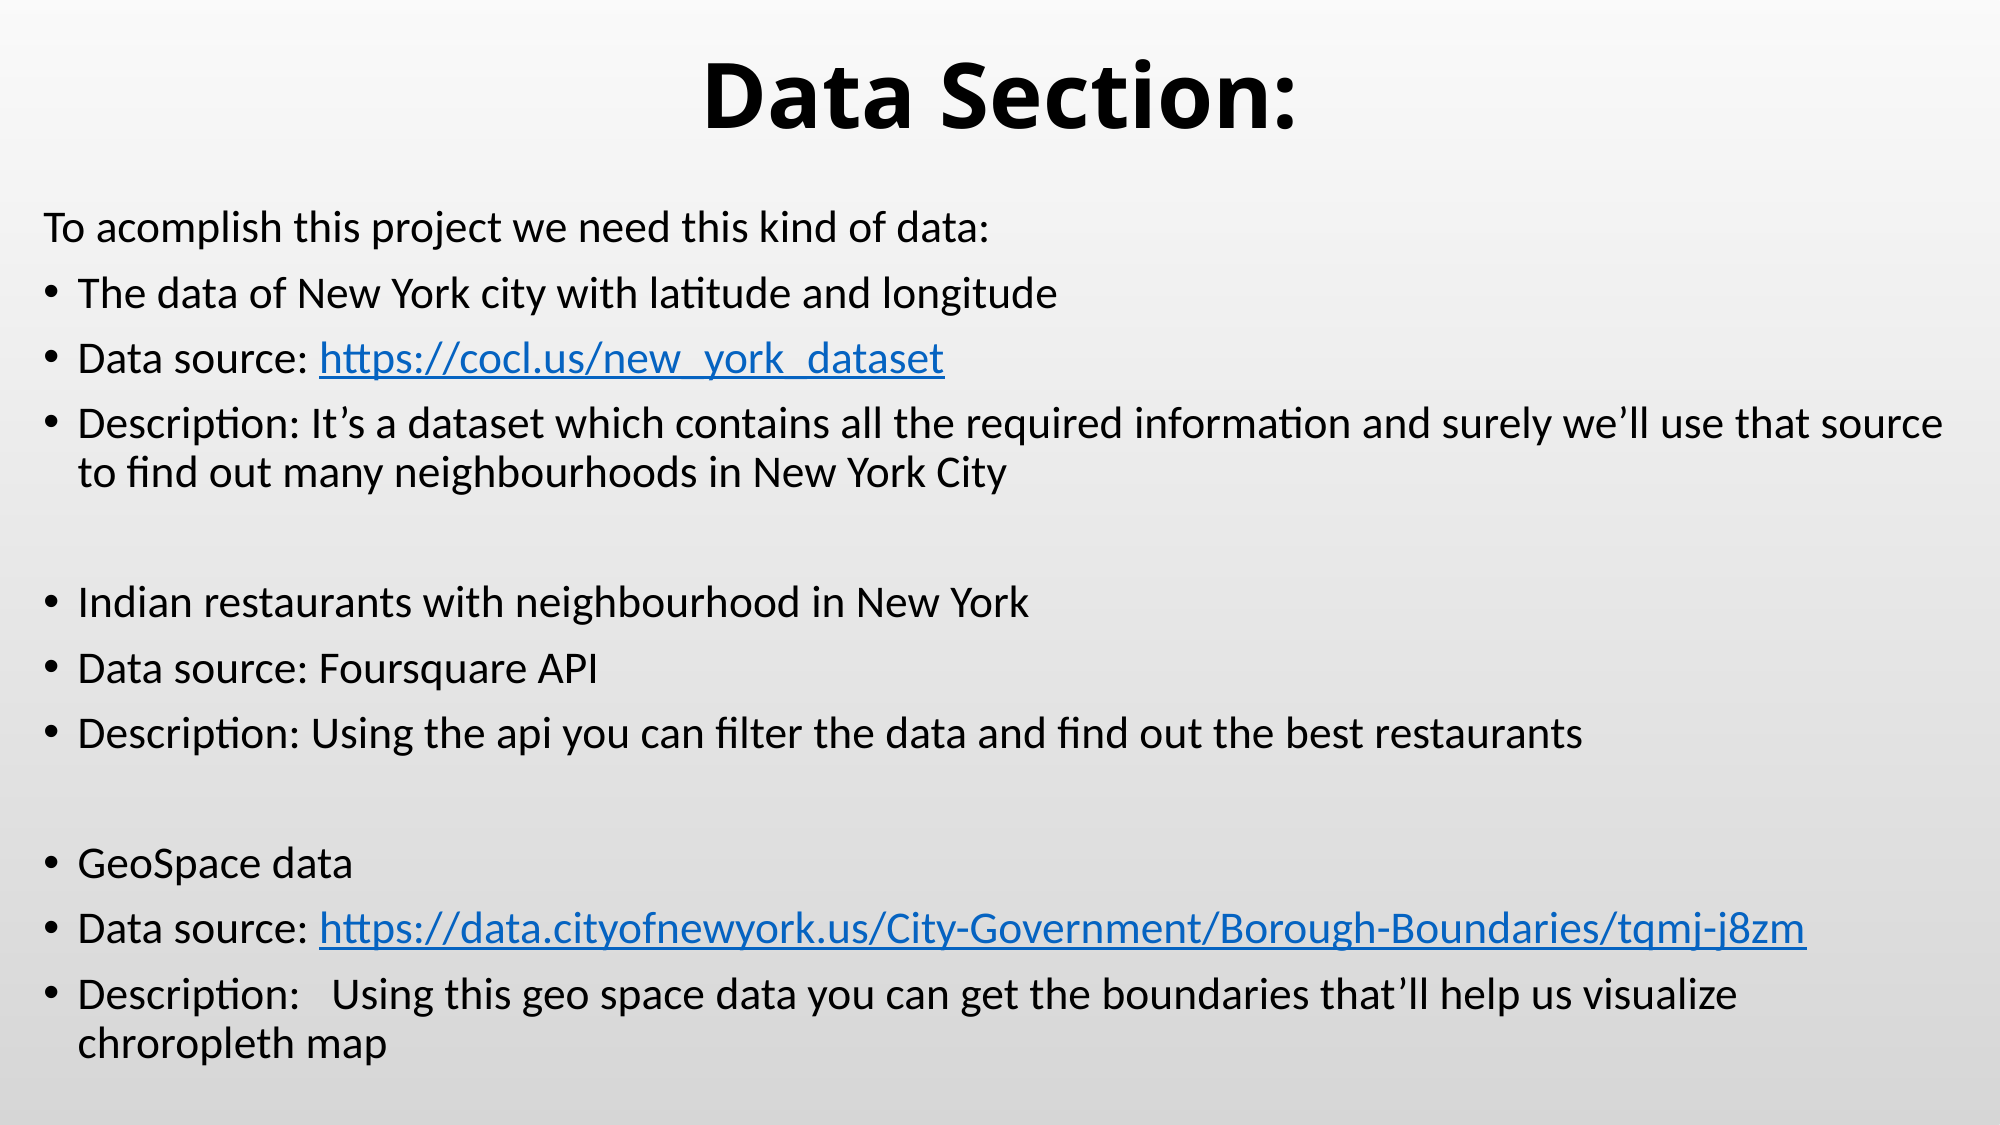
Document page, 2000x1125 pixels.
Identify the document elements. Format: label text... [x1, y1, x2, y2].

list To acomplish this project we need this kind of data: The data of New York city with latitude and longitude Data source: https://cocl.us/new_york_dataset Description: It’s a dataset which contains all the required information and surely we’ll use that source to find out many neighbourhoods in New York City Indian restaurants with neighbourhood in New York Data source: Foursquare API Description: Using the api you can filter the data and find out the best restaurants GeoSpace data Data source: https://data.cityofnewyork.us/City-Government/Borough-Boundaries/tqmj-j8zm Description: Using this geo space data you can get the boundaries that’ll help us visualize chroropleth map [28, 196, 1966, 1083]
title Data Section: [31, 42, 1969, 157]
